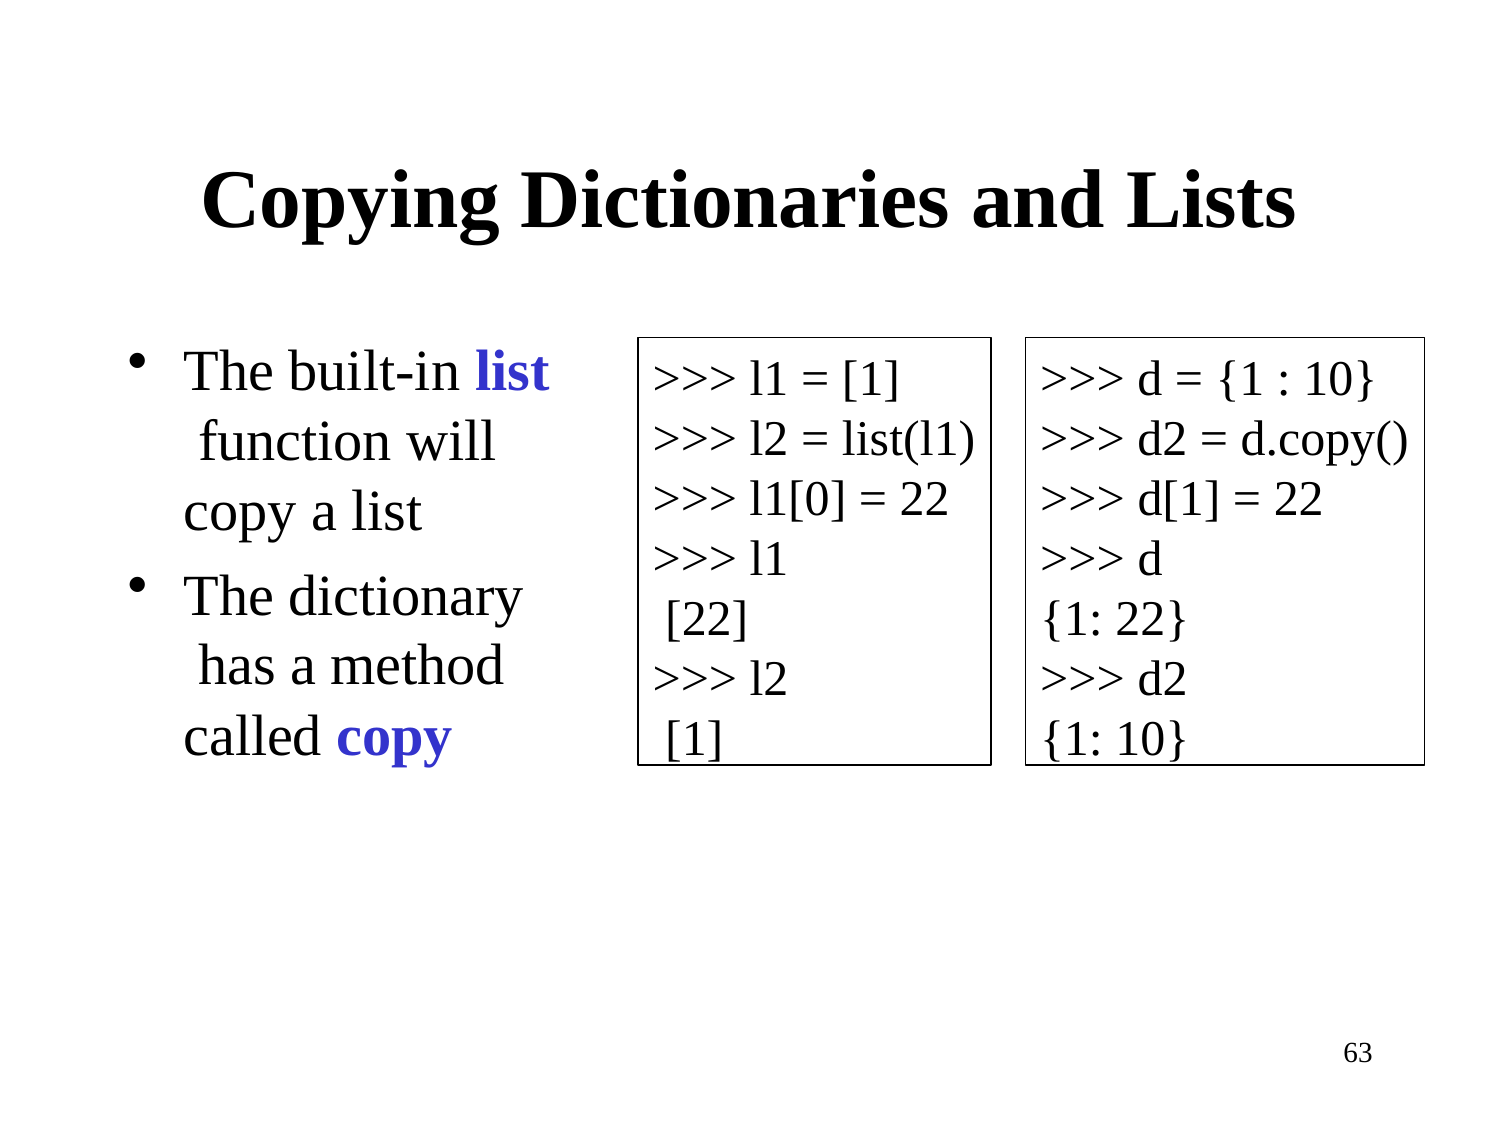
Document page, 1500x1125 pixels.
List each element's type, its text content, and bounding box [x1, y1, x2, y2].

text_box >>> d = {1 : 10} >>> d2 = d.copy() >>> d[1] = 22 >>> d {1: 22} >>> d2 {1: 10} [1025, 337, 1425, 766]
slide_number 63 [1337, 1033, 1379, 1125]
title Copying Dictionaries and Lists [198, 141, 1301, 332]
text_box The built-in list function will copy a list The dictionary has a method called copy [125, 330, 553, 767]
text_box >>> l1 = [1] >>> l2 = list(l1) >>> l1[0] = 22 >>> l1 [22] >>> l2 [1] [637, 337, 991, 766]
